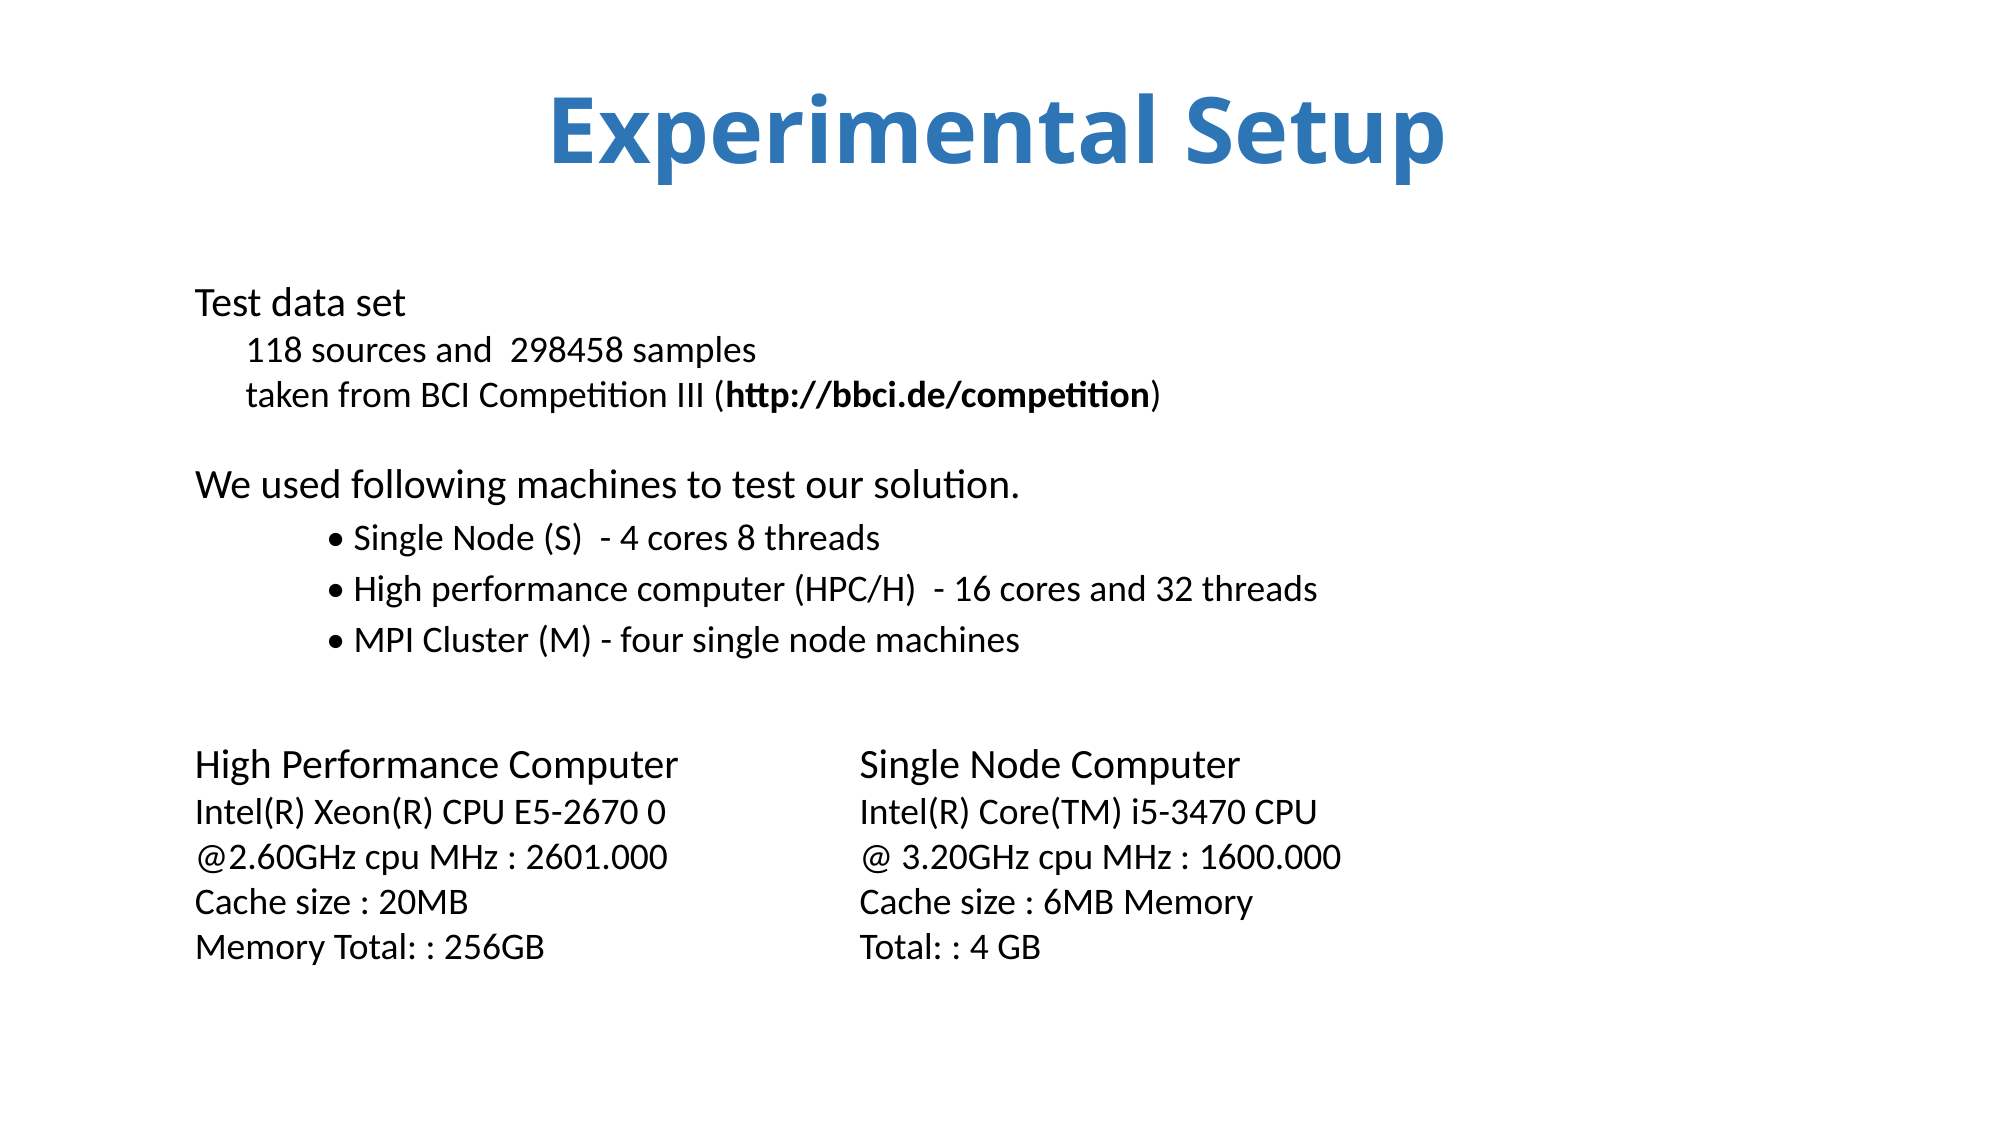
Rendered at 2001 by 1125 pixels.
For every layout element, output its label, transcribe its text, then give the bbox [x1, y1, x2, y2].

text_box Single Node Computer Intel(R) Core(TM) i5-3470 CPU @ 3.20GHz cpu MHz : 1600.000 Cache size : 6MB Memory Total: : 4 GB [844, 729, 1367, 975]
text_box Test data set 118 sources and 298458 samples taken from BCI Competition III (http://bbci.de/competition) [179, 267, 1446, 513]
list We used following machines to test our solution. • Single Node (S) - 4 cores 8 threads • High performance computer (HPC/H) - 16 cores and 32 threads • MPI Cluster (M) - four single node machines [179, 455, 1530, 706]
text_box High Performance Computer Intel(R) Xeon(R) CPU E5-2670 0 @2.60GHz cpu MHz : 2601.000 Cache size : 20MB Memory Total: : 256GB [179, 729, 739, 975]
title Experimental Setup [134, 25, 1860, 243]
